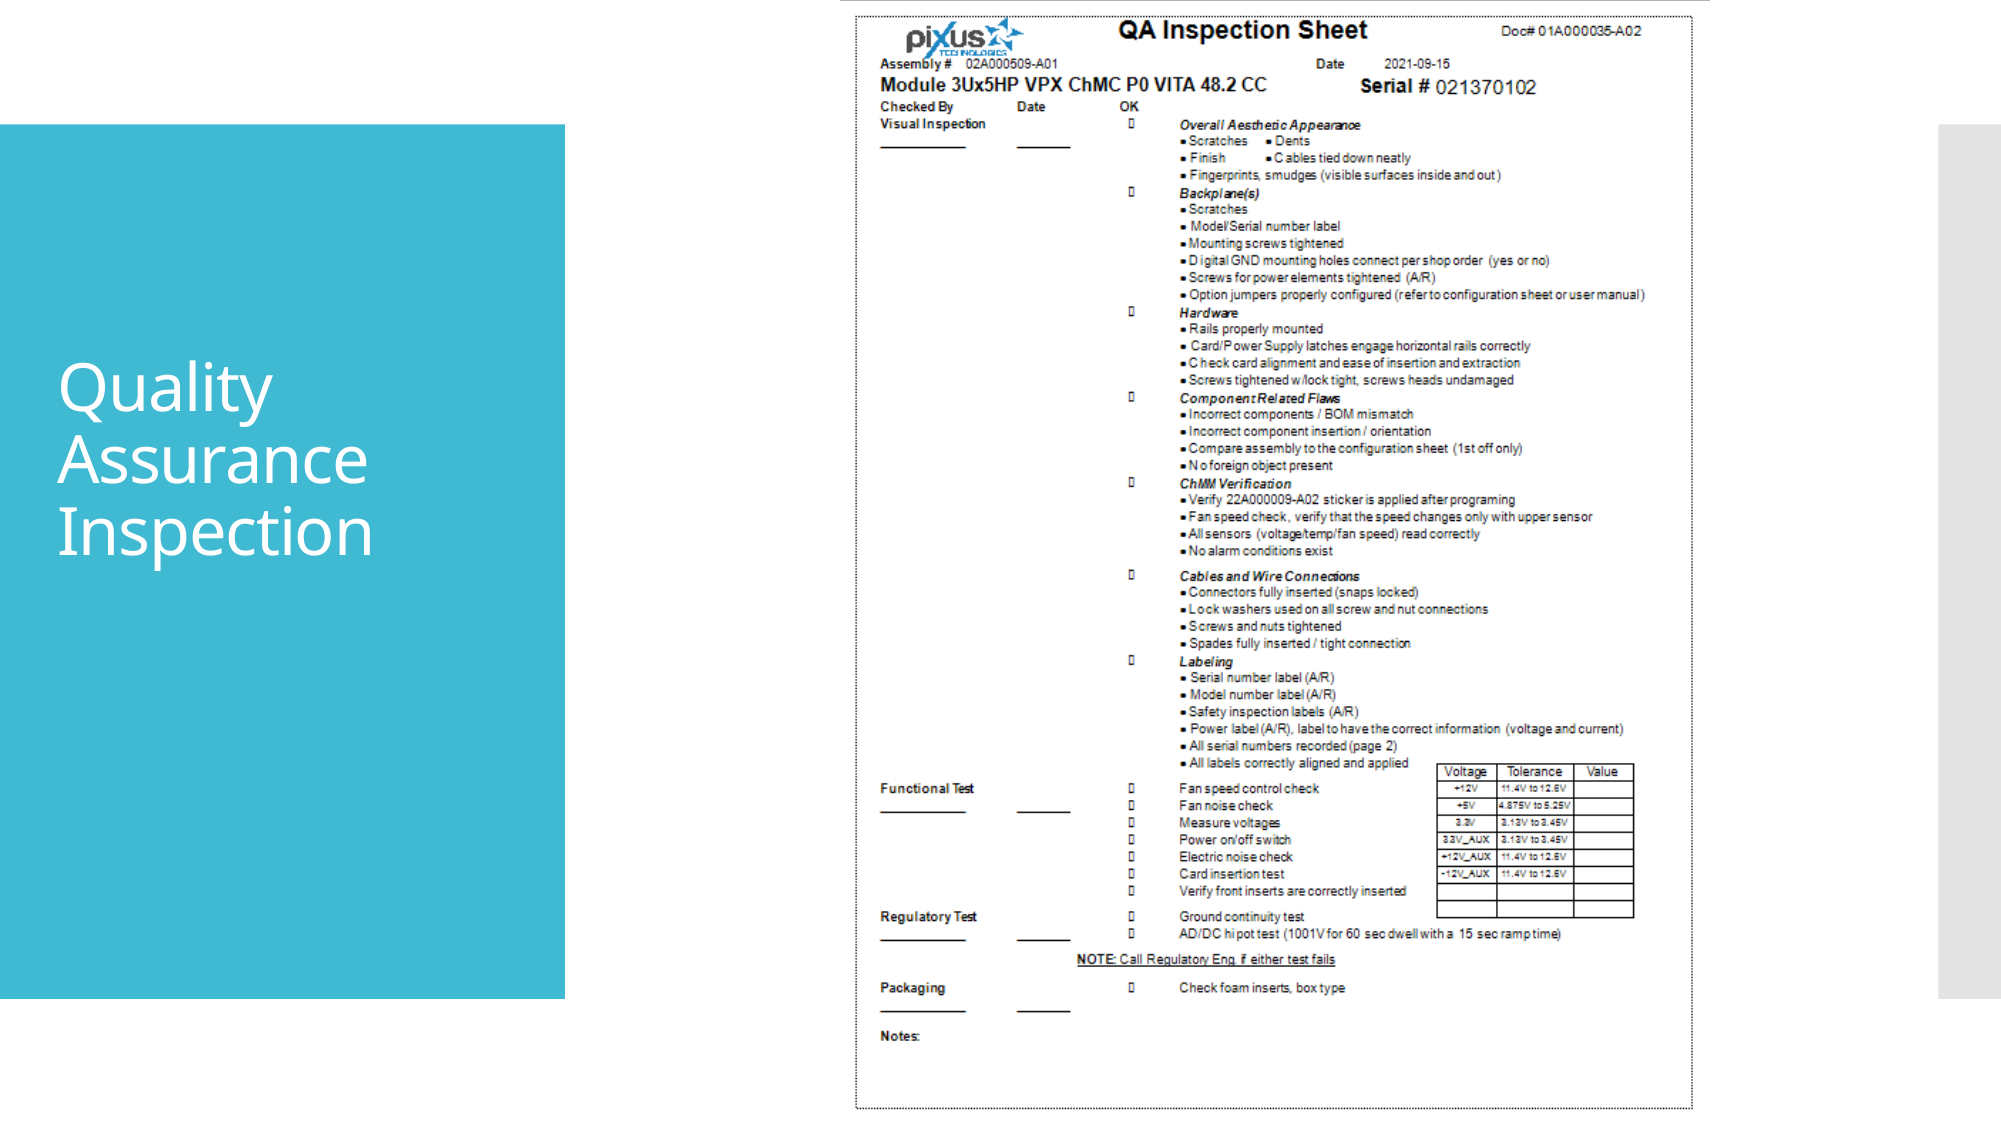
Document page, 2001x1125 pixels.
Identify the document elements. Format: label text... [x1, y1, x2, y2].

title Quality Assurance Inspection [41, 187, 507, 578]
picture [840, 0, 1710, 1125]
